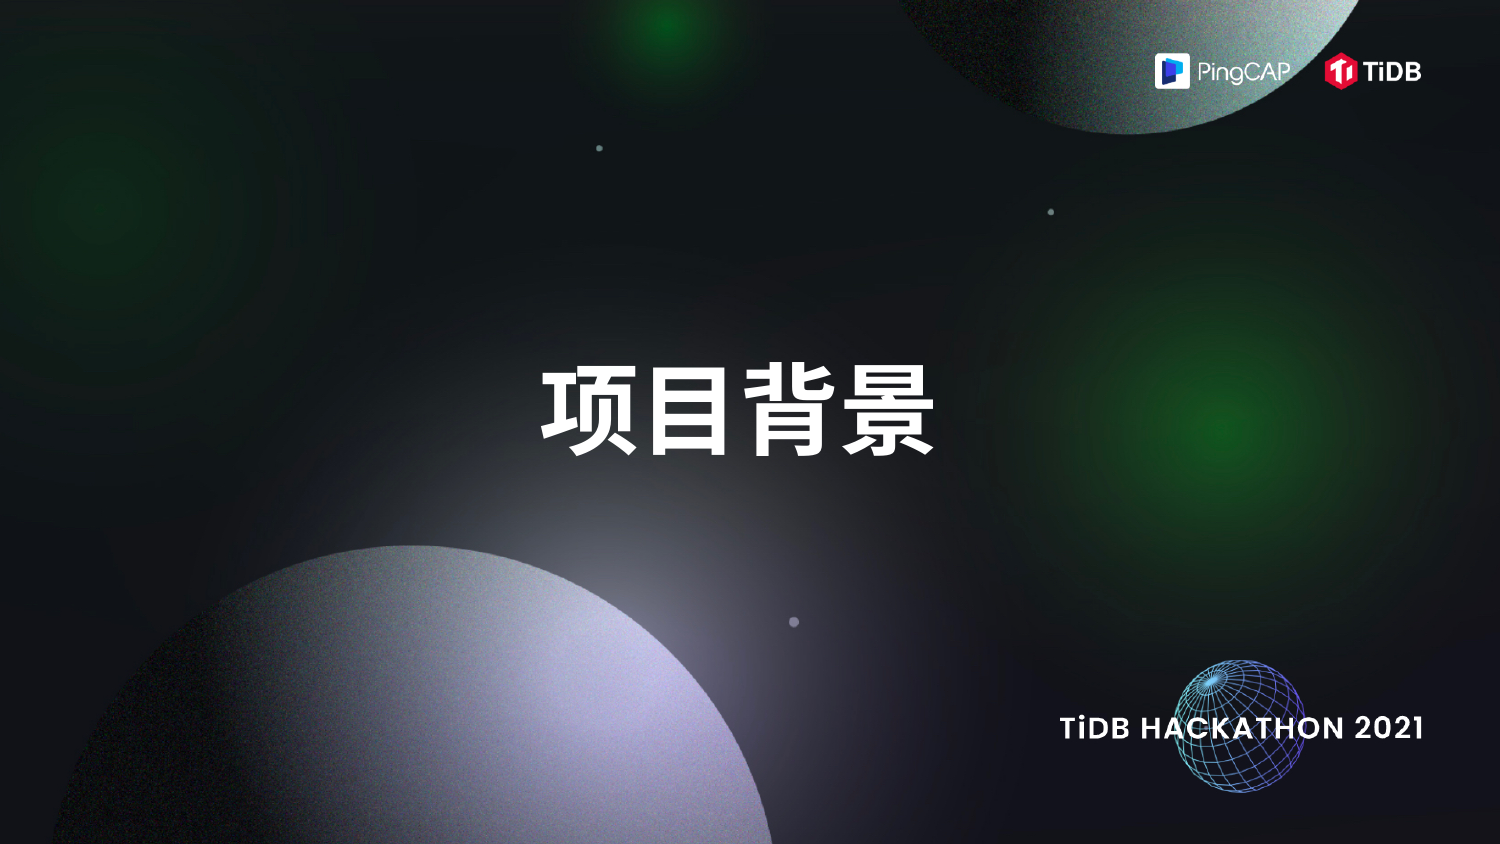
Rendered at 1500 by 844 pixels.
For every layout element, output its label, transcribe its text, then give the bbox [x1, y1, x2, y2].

text_box 项目背景 [524, 332, 1393, 663]
picture [0, 0, 1500, 844]
